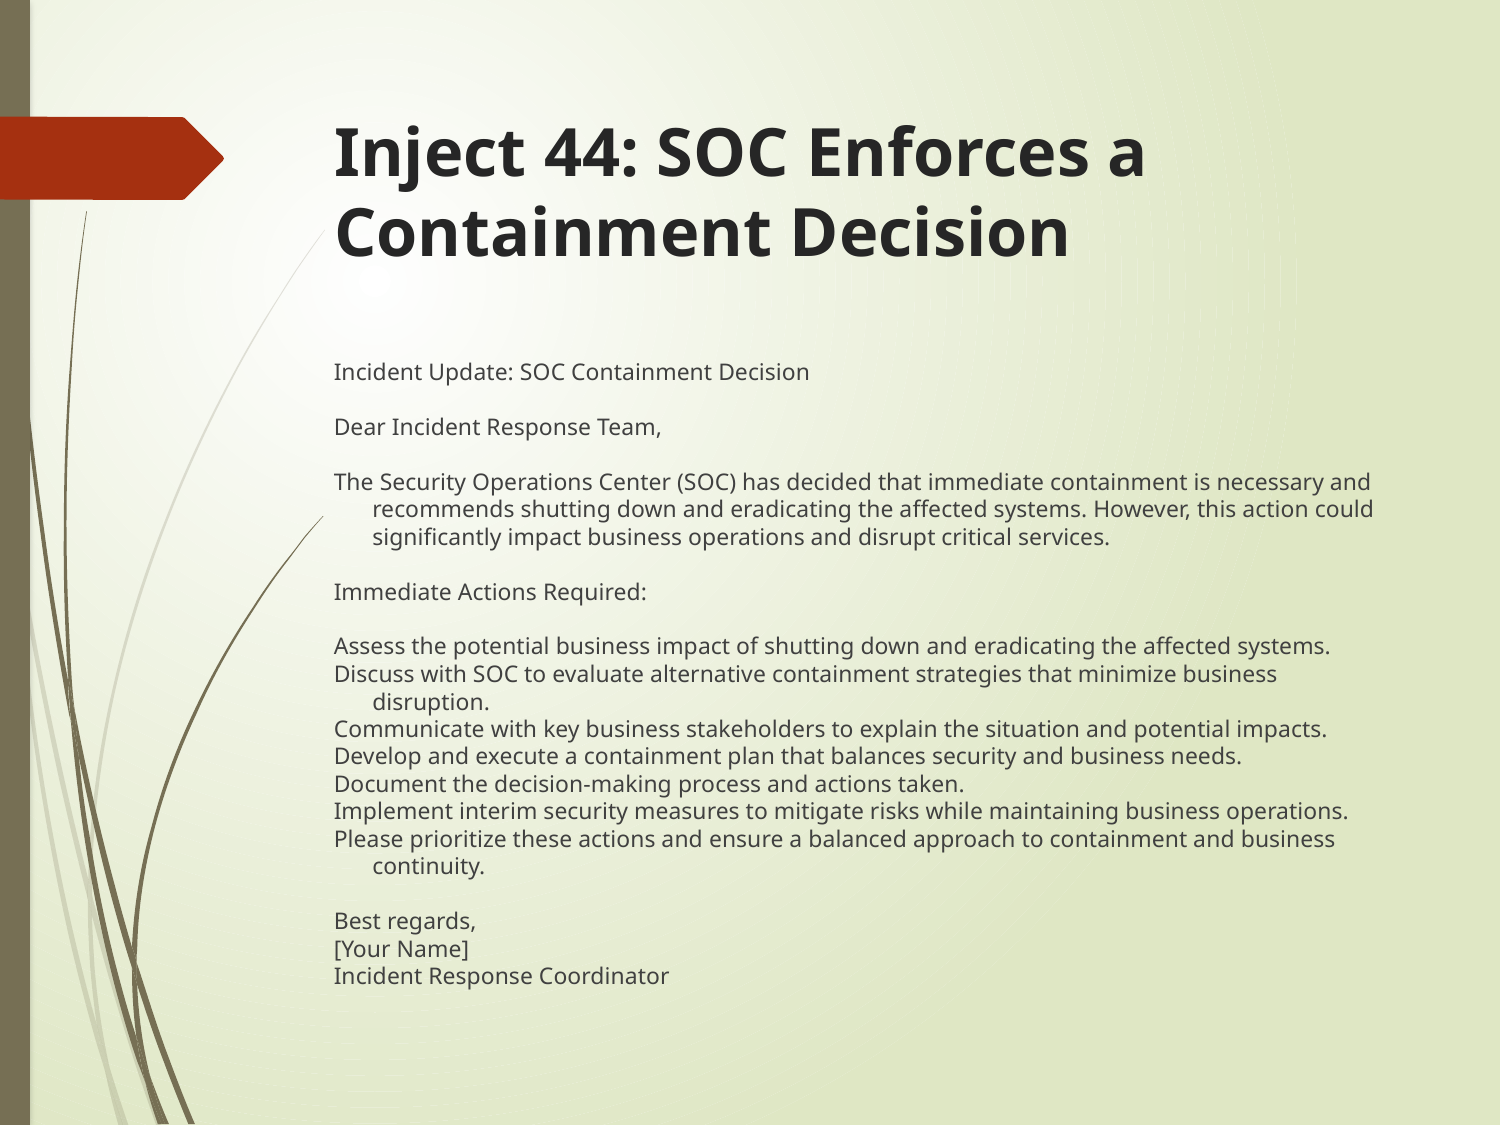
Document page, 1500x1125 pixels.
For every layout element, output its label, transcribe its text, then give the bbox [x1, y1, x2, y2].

title Inject 44: SOC Enforces a Containment Decision [319, 102, 1400, 313]
list Incident Update: SOC Containment Decision Dear Incident Response Team, The Security Operations Center (SOC) has decided that immediate containment is necessary and recommends shutting down and eradicating the affected systems. However, this action could significantly impact business operations and disrupt critical services. Immediate Actions Required: Assess the potential business impact of shutting down and eradicating the affected systems. Discuss with SOC to evaluate alternative containment strategies that minimize business disruption. Communicate with key business stakeholders to explain the situation and potential impacts. Develop and execute a containment plan that balances security and business needs. Document the decision-making process and actions taken. Implement interim security measures to mitigate risks while maintaining business operations. Please prioritize these actions and ensure a balanced approach to containment and business continuity. Best regards, [Your Name] Incident Response Coordinator [318, 350, 1400, 970]
